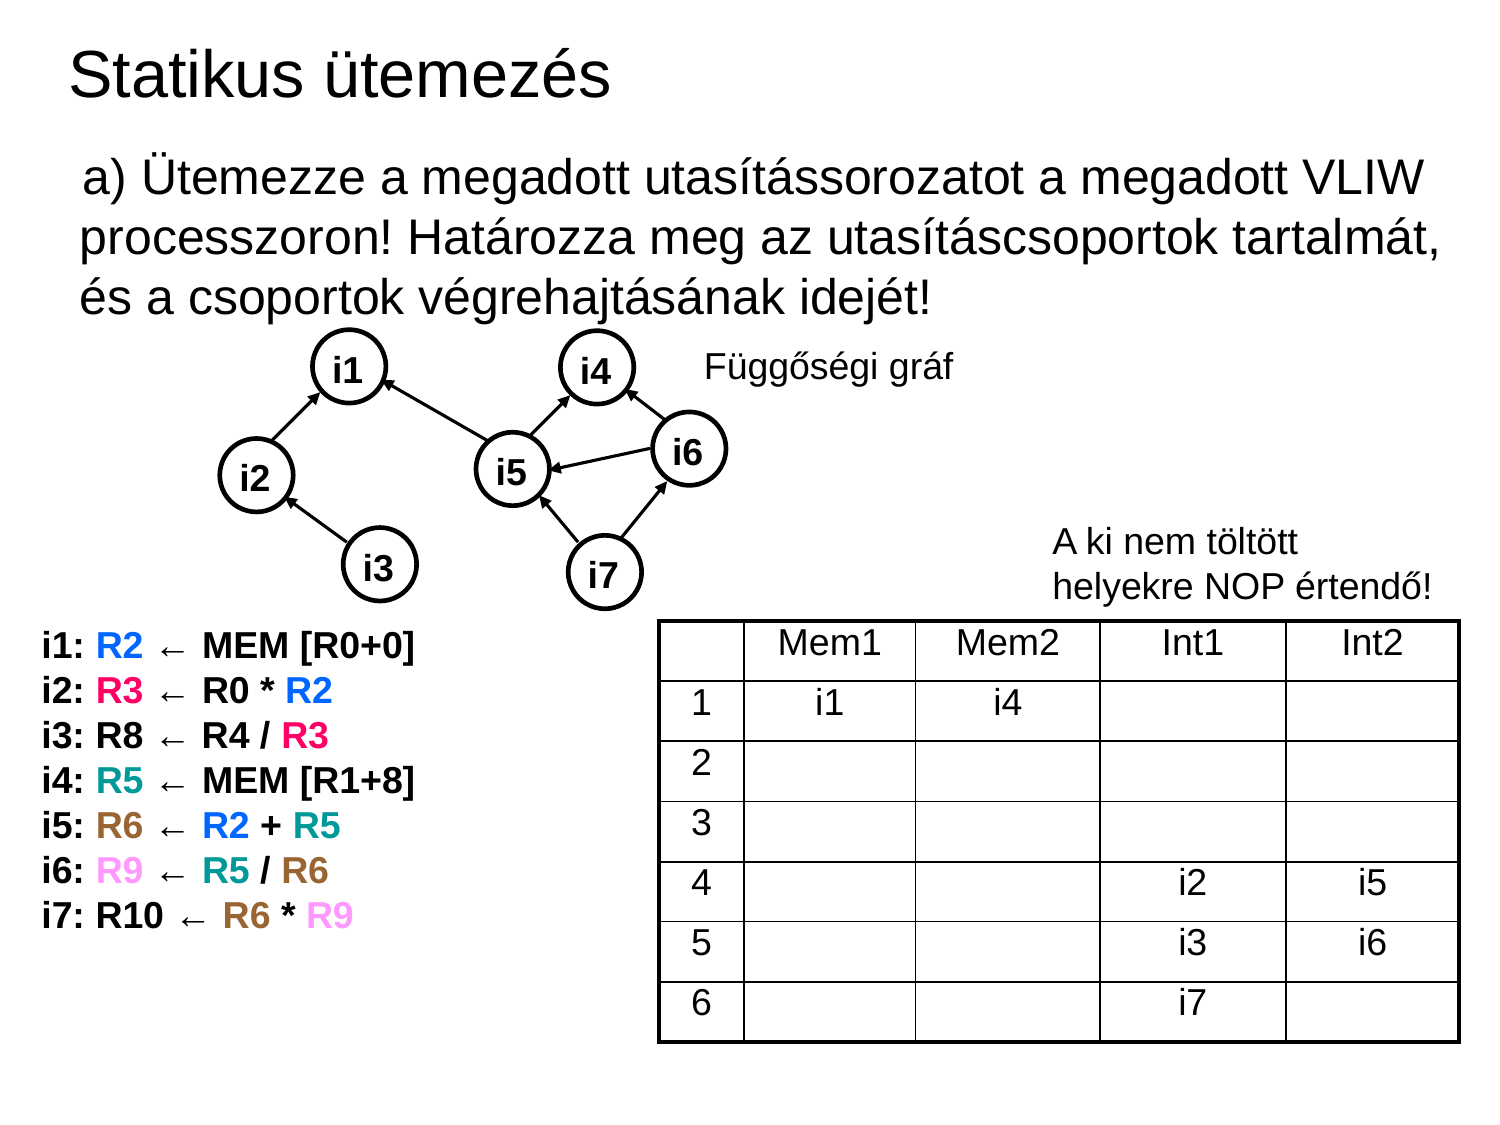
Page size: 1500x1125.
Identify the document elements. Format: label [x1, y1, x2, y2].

table_cell [1101, 682, 1285, 740]
table_cell [745, 742, 915, 801]
table_cell [1287, 802, 1457, 861]
table_cell [1287, 983, 1457, 1040]
table_header [745, 623, 915, 680]
table_cell [745, 802, 915, 861]
table_cell [661, 742, 743, 801]
table_cell [916, 863, 1099, 921]
table_cell [916, 802, 1099, 861]
table_cell [1101, 922, 1285, 981]
table_cell [661, 983, 743, 1040]
table_cell [661, 682, 743, 740]
text_box [26, 137, 1471, 1060]
table_header [1101, 623, 1285, 680]
table_header [916, 623, 1099, 680]
table_cell [1101, 983, 1285, 1040]
table_cell [661, 863, 743, 921]
table_header [1287, 623, 1457, 680]
table_cell [1101, 742, 1285, 801]
table_cell [745, 983, 915, 1040]
table_cell [916, 682, 1099, 740]
table_cell [745, 682, 915, 740]
table_cell [1287, 922, 1457, 981]
table_cell [661, 802, 743, 861]
table_cell [1287, 863, 1457, 921]
table_cell [745, 922, 915, 981]
table_cell [1287, 742, 1457, 801]
table_cell [1101, 802, 1285, 861]
table_cell [916, 983, 1099, 1040]
table_cell [916, 742, 1099, 801]
text_box [53, 31, 916, 112]
table_cell [661, 922, 743, 981]
table_cell [1101, 863, 1285, 921]
table_cell [745, 863, 915, 921]
table_header [661, 623, 743, 680]
table_cell [1287, 682, 1457, 740]
table_cell [916, 922, 1099, 981]
